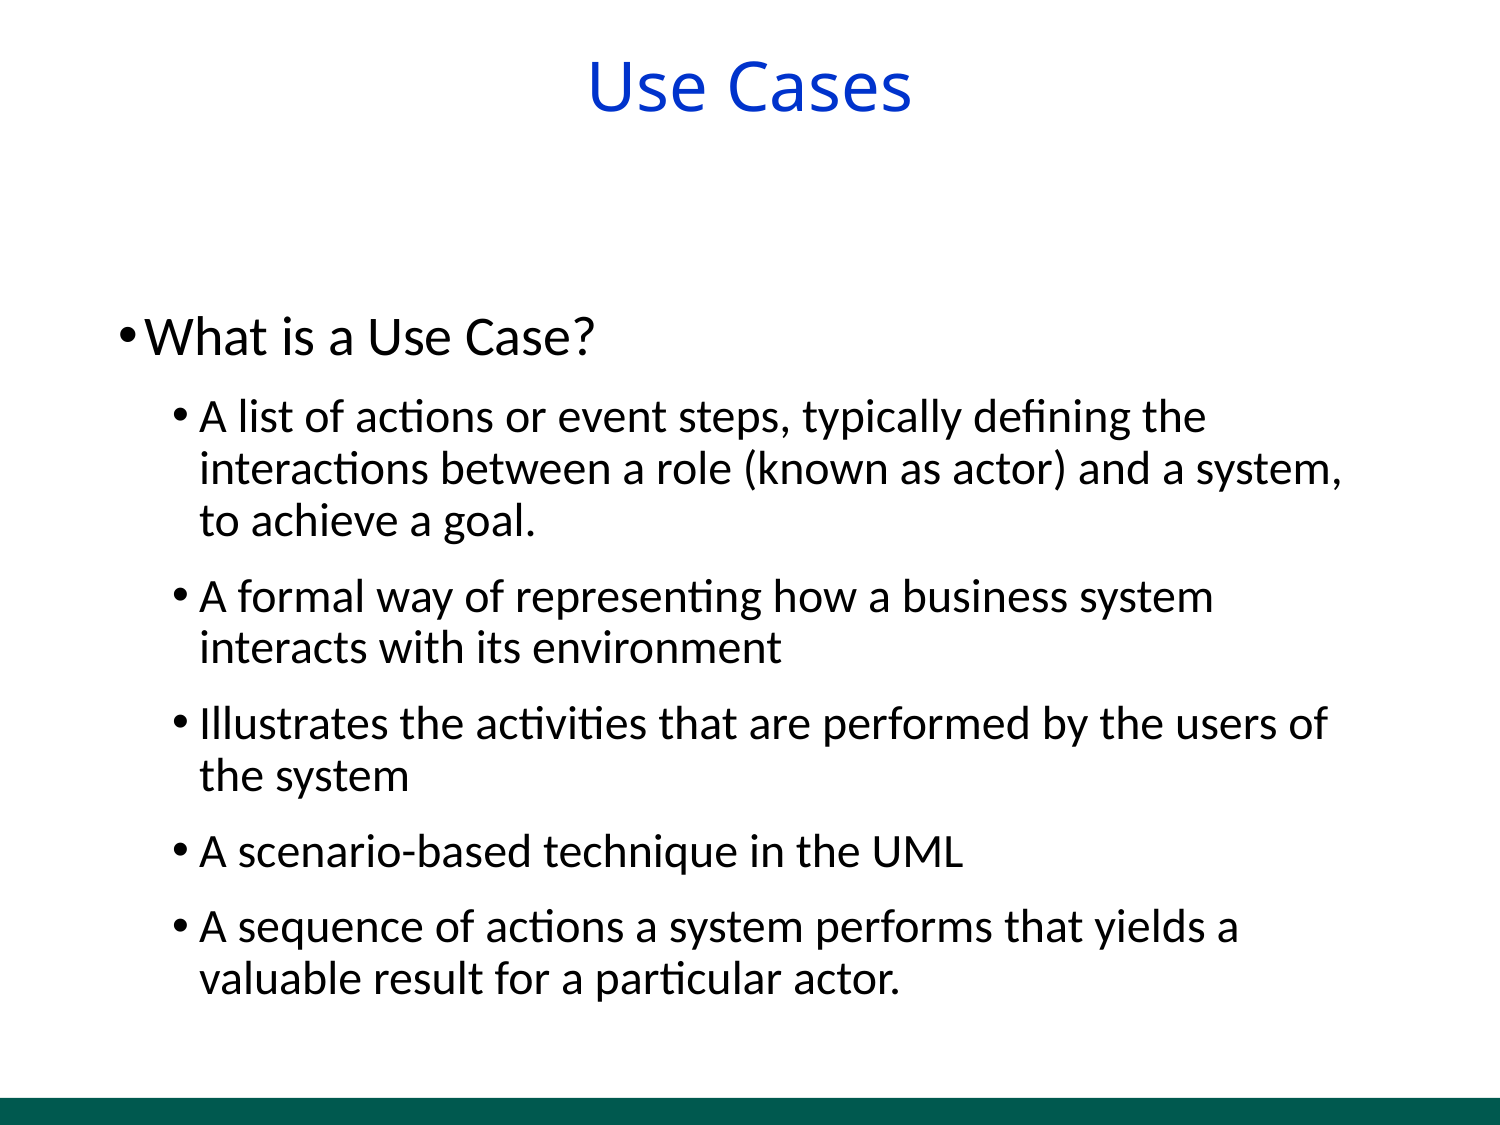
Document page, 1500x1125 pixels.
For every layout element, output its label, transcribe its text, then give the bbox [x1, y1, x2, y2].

title Use Cases [103, 18, 1397, 160]
list What is a Use Case? A list of actions or event steps, typically defining the interactions between a role (known as actor) and a system, to achieve a goal. A formal way of representing how a business system interacts with its environment Illustrates the activities that are performed by the users of the system A scenario-based technique in the UML A sequence of actions a system performs that yields a valuable result for a particular actor. [103, 299, 1397, 1014]
